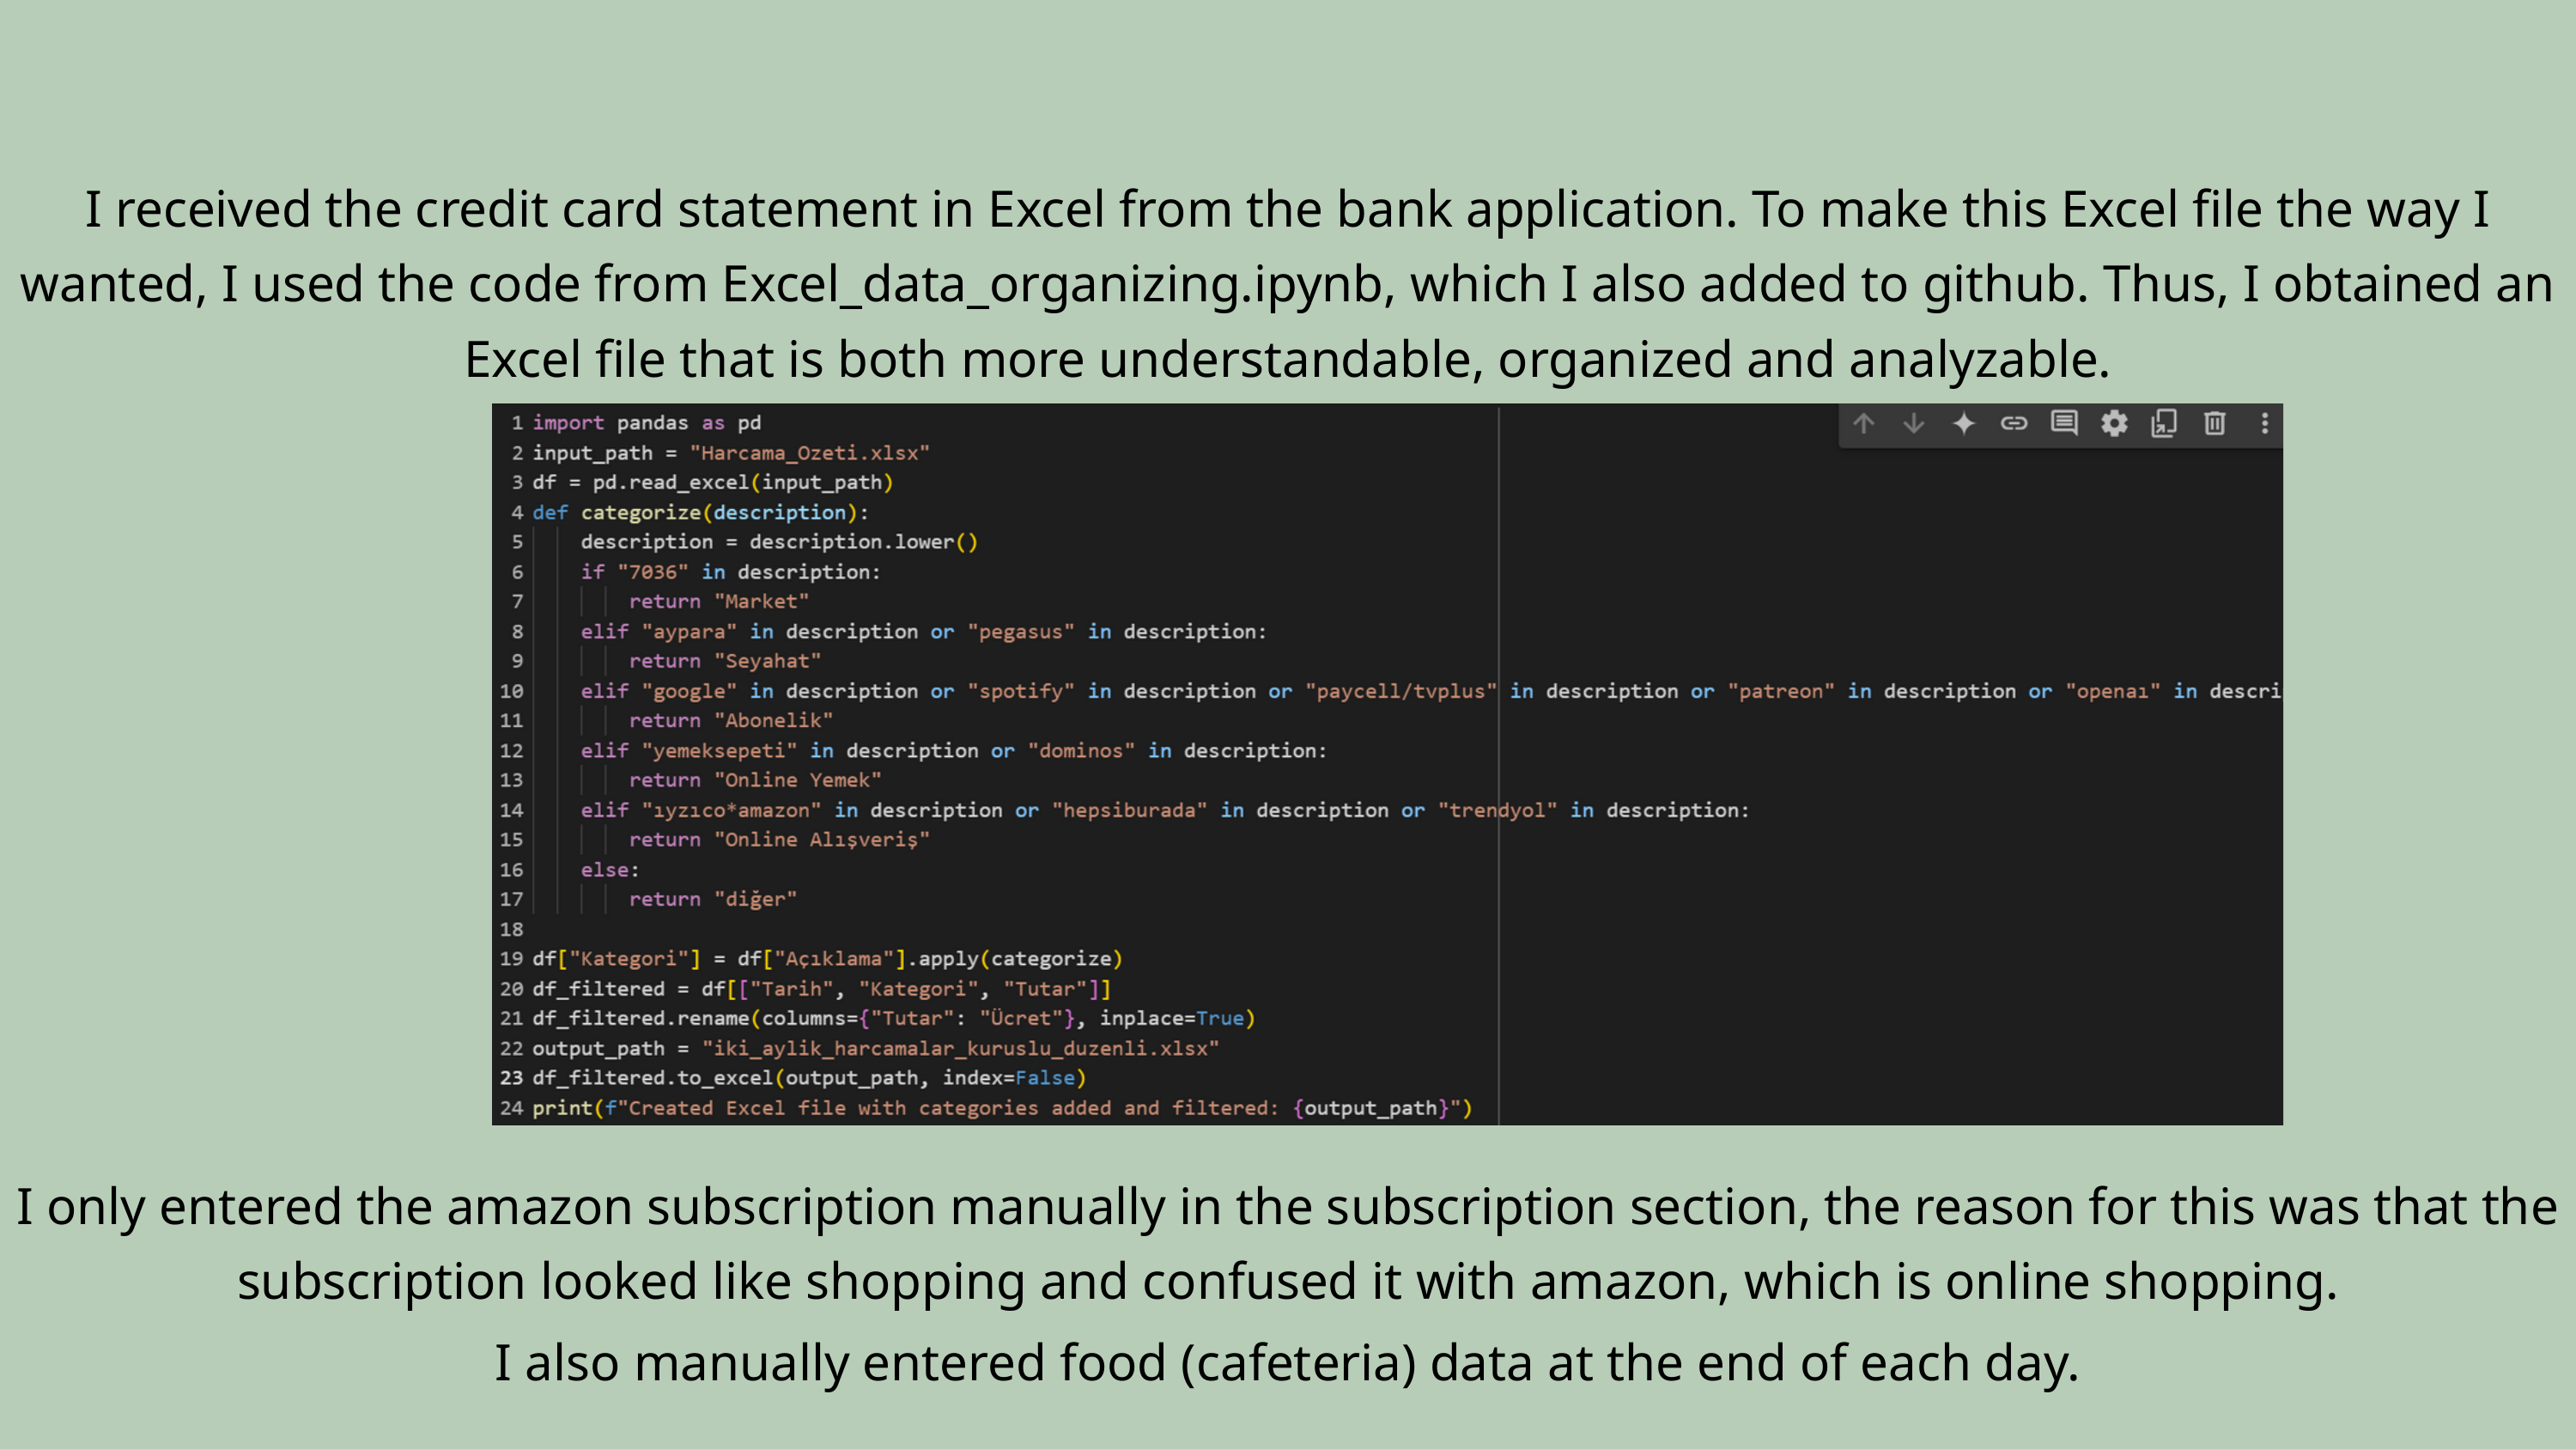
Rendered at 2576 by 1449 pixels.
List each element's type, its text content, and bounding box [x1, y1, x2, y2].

text_box I received the credit card statement in Excel from the bank application. To make this Excel file the way I wanted, I used the code from Excel_data_organizing.ipynb, which I also added to github. Thus, I obtained an Excel file that is both more understandable, organized and analyzable. [0, 161, 2576, 387]
text_box I only entered the amazon subscription manually in the subscription section, the reason for this was that the subscription looked like shopping and confused it with amazon, which is online shopping. [0, 1159, 2576, 1310]
text_box I also manually entered food (cafeteria) data at the end of each day. [0, 1315, 2576, 1391]
text_box [492, 403, 2284, 1125]
